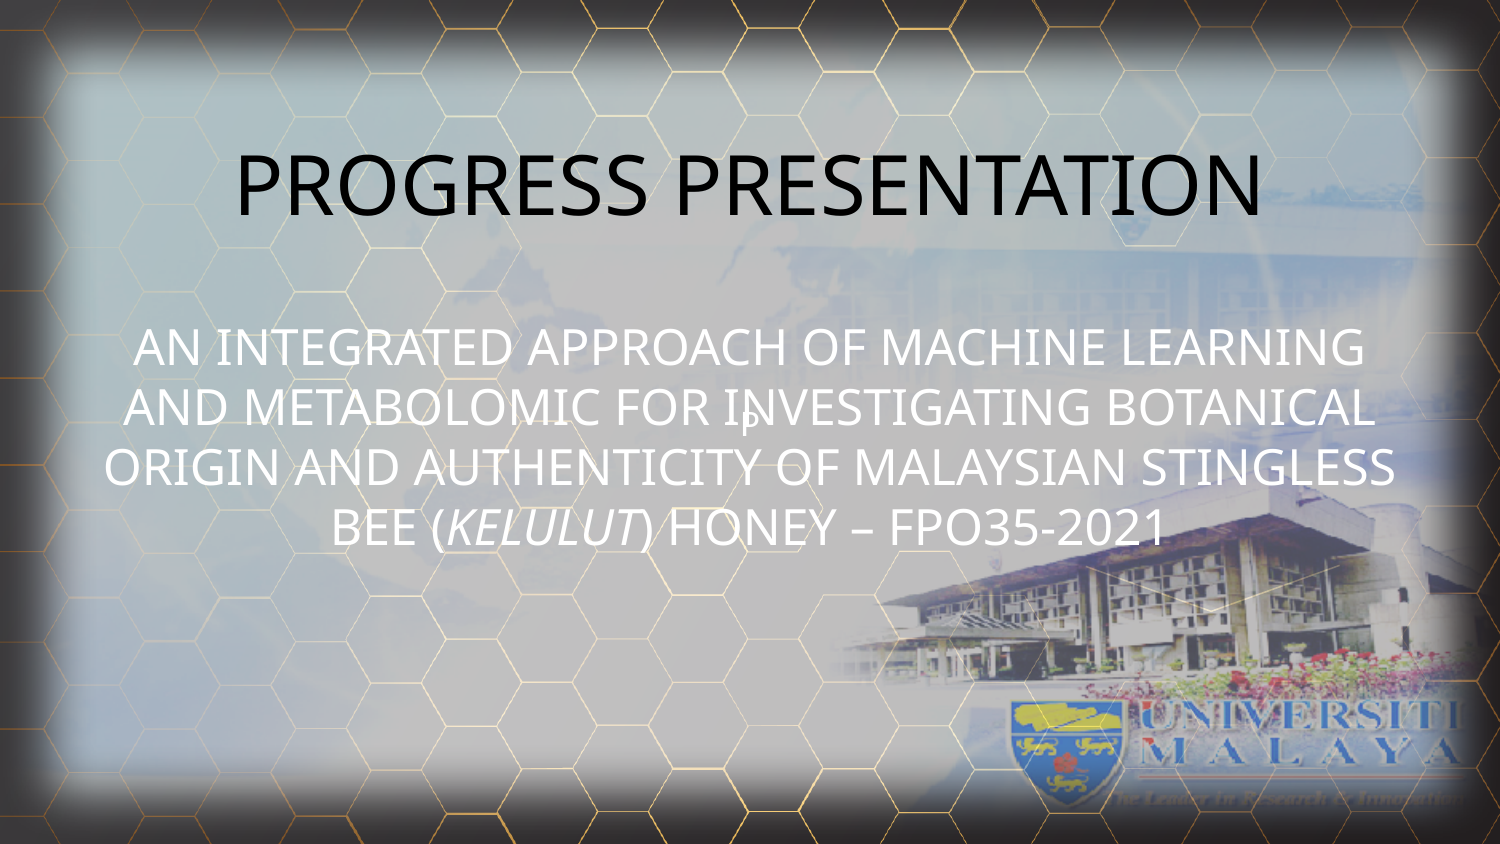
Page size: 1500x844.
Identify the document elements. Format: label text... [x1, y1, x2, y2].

text_box AN INTEGRATED APPROACH OF MACHINE LEARNING AND METABOLOMIC FOR INVESTIGATING BOTANICAL ORIGIN AND AUTHENTICITY OF MALAYSIAN STINGLESS BEE (KELULUT) HONEY – FPO35-2021 [74, 307, 1425, 563]
text_box P [90, 90, 1411, 307]
text_box P [90, 563, 1411, 755]
picture [0, 0, 1500, 844]
text_box PROGRESS PRESENTATION [218, 124, 1282, 240]
